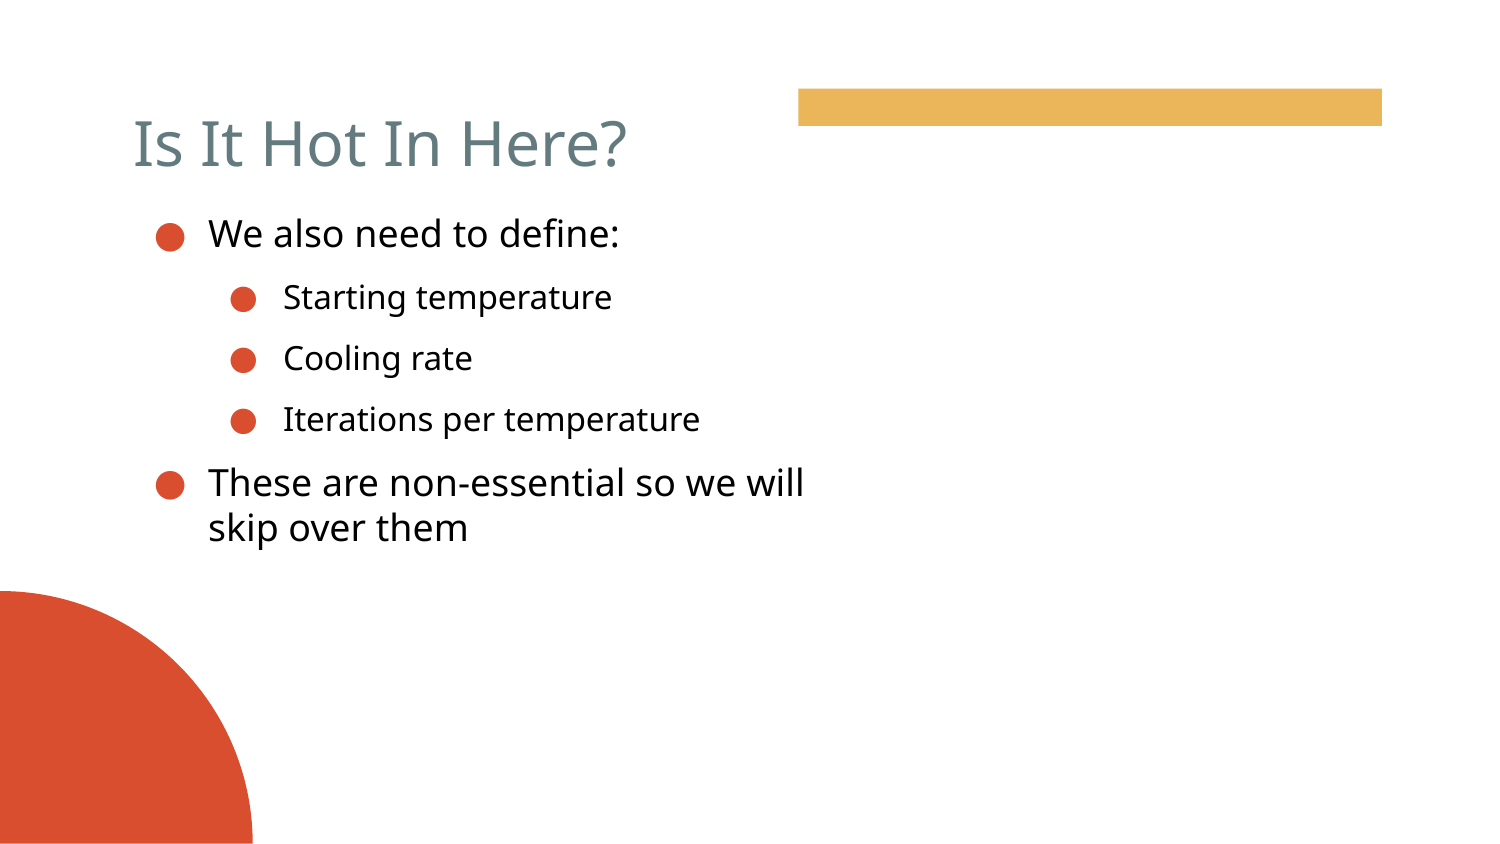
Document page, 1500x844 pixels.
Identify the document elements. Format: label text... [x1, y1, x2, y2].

subtitle We also need to define: Starting temperature Cooling rate Iterations per temperature These are non-essential so we will skip over them [118, 195, 862, 652]
title Is It Hot In Here? [118, 88, 750, 183]
